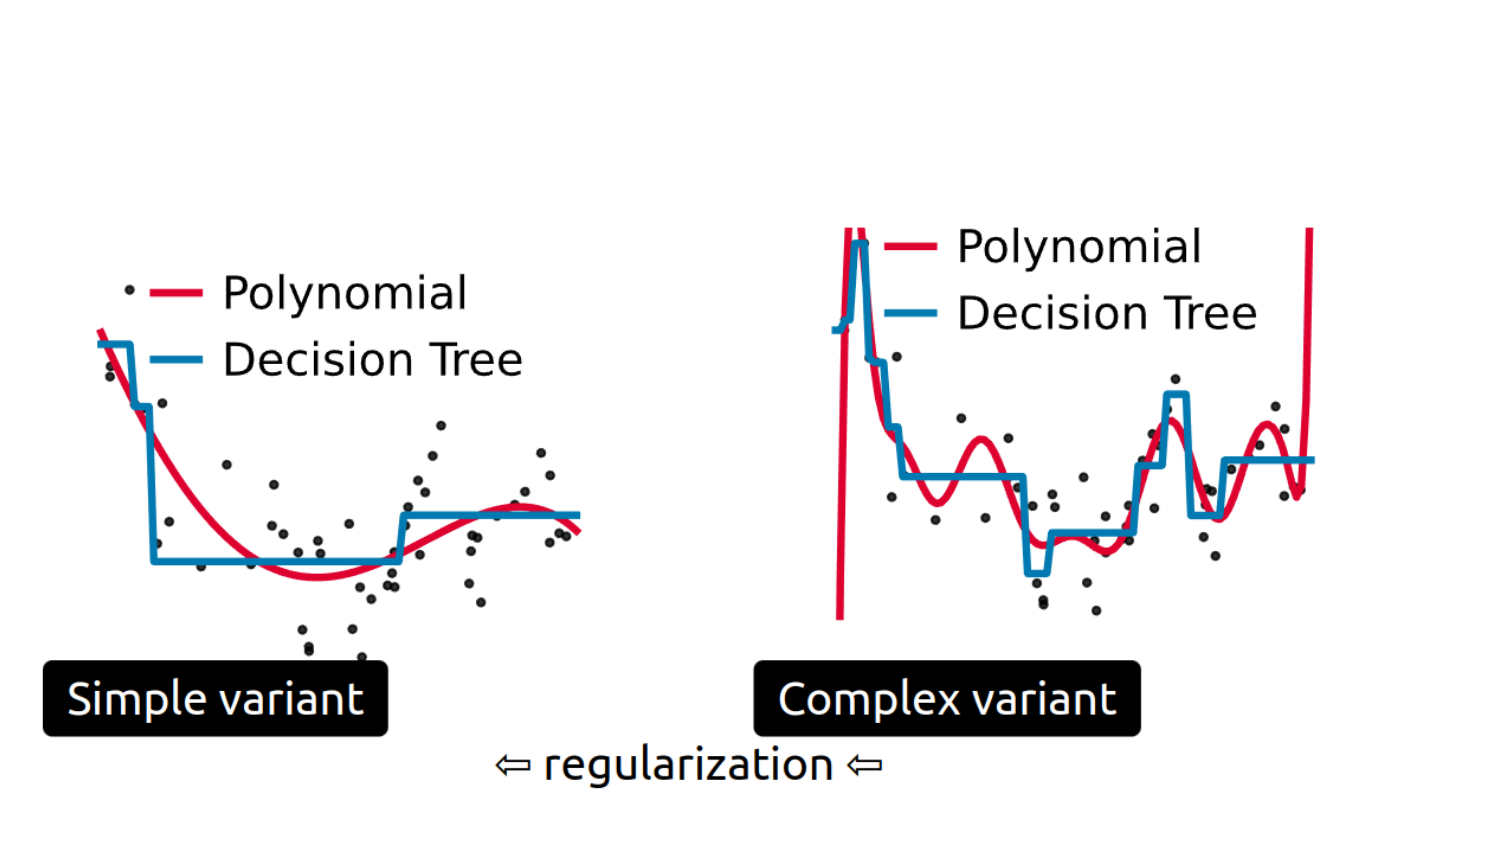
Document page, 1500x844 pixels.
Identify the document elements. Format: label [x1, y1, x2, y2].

picture [24, 191, 1353, 819]
